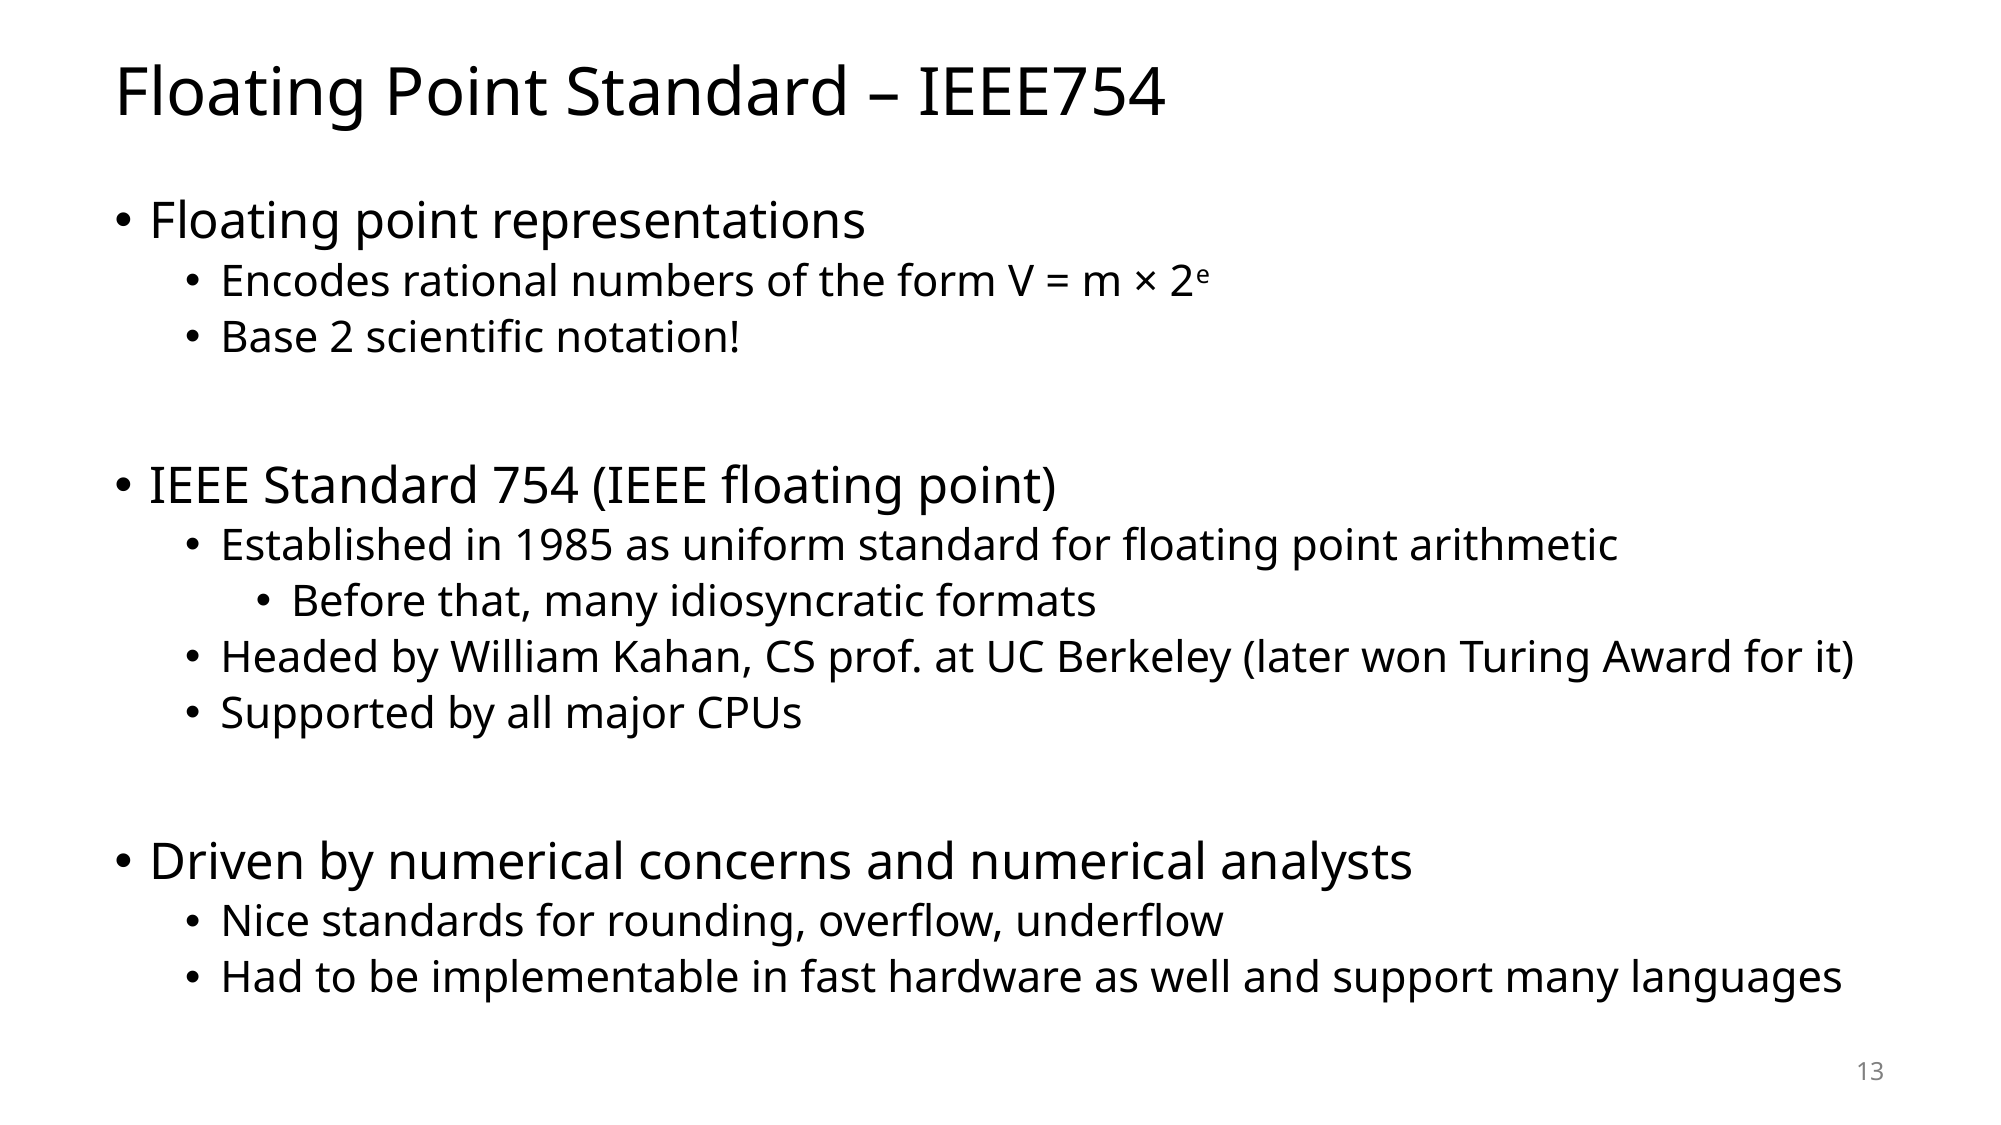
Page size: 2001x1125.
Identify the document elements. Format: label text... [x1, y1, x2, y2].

title Floating Point Standard – IEEE754 [99, 37, 1900, 150]
list Floating point representations Encodes rational numbers of the form V = m × 2e Base 2 scientific notation! IEEE Standard 754 (IEEE floating point) Established in 1985 as uniform standard for floating point arithmetic Before that, many idiosyncratic formats Headed by William Kahan, CS prof. at UC Berkeley (later won Turing Award for it) Supported by all major CPUs Driven by numerical concerns and numerical analysts Nice standards for rounding, overflow, underflow Had to be implementable in fast hardware as well and support many languages [99, 187, 1900, 1013]
slide_number 13 [1749, 1042, 1900, 1103]
